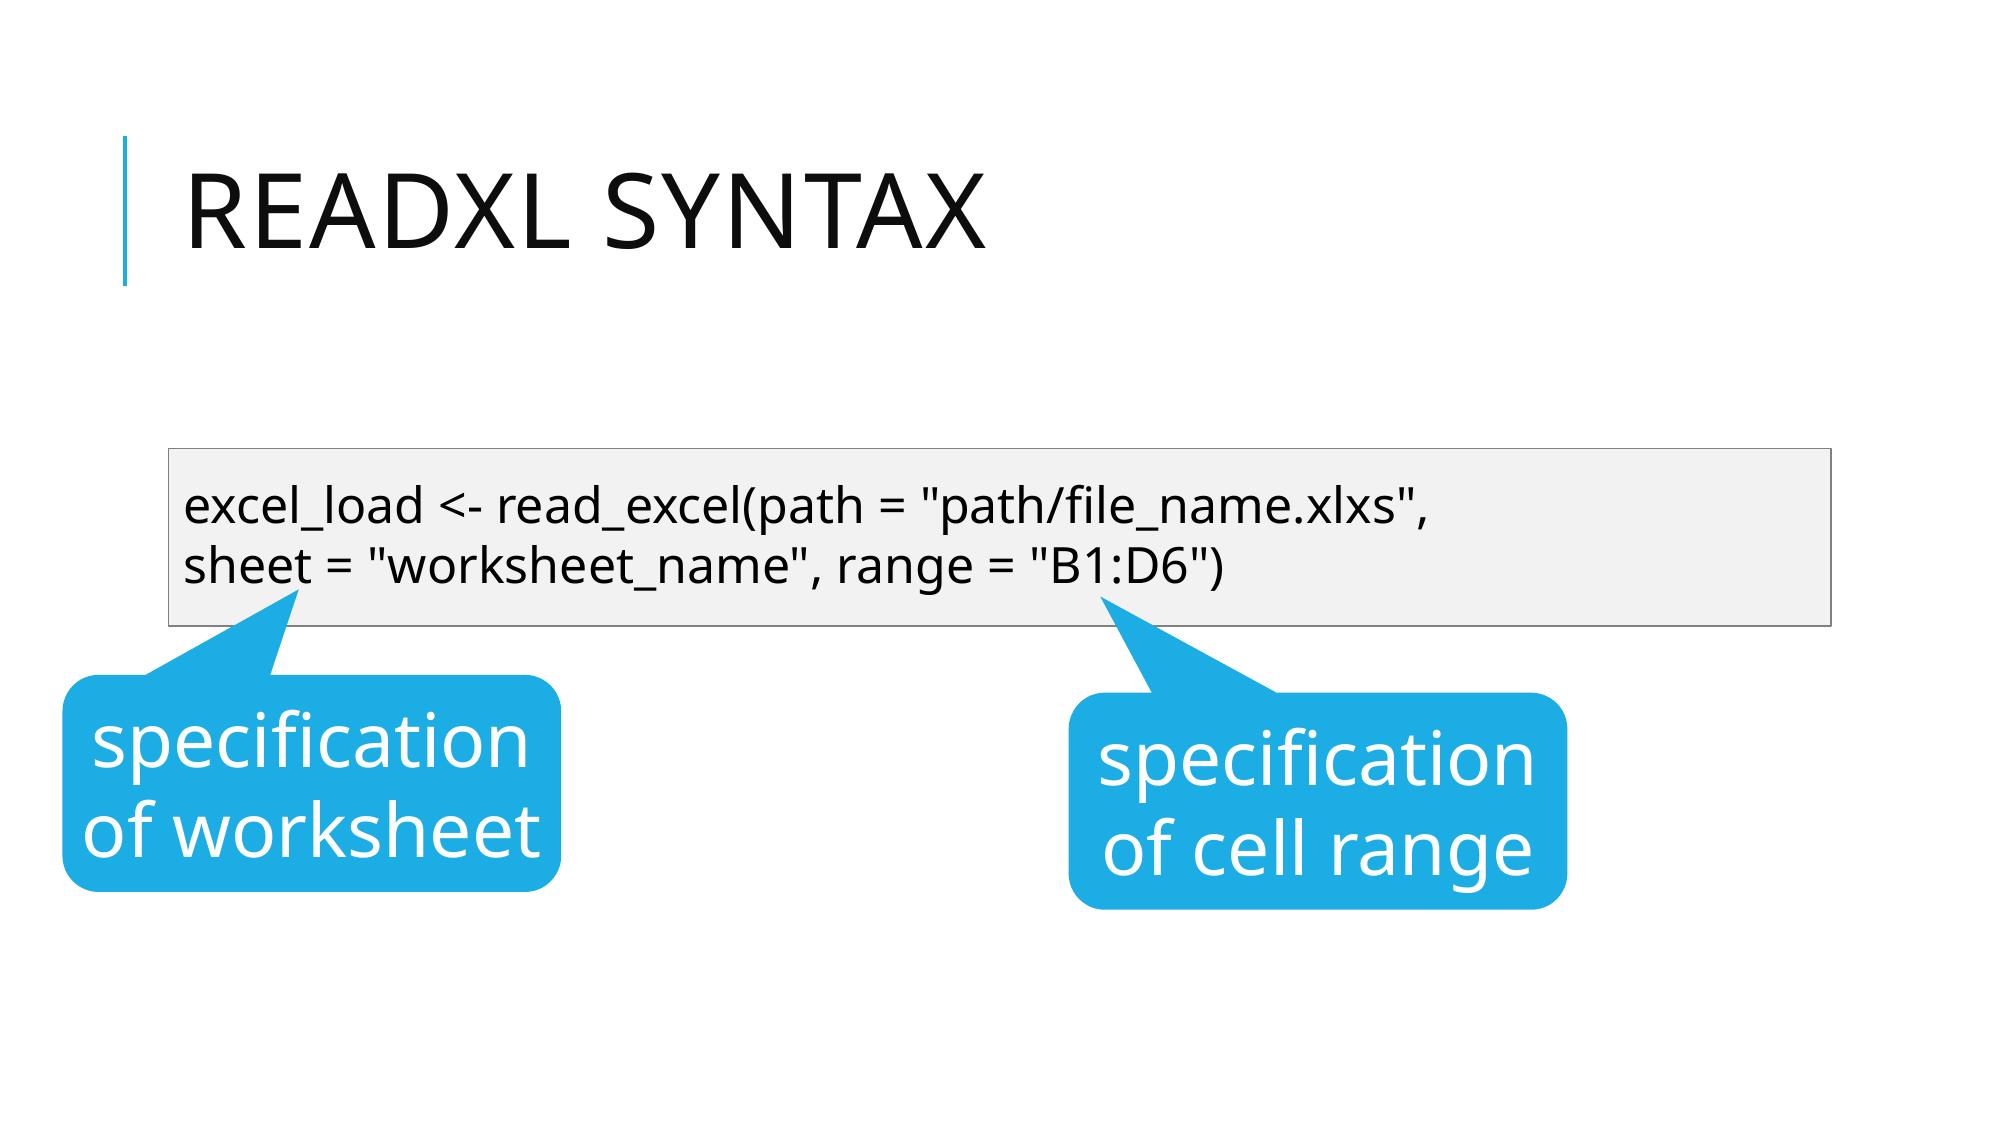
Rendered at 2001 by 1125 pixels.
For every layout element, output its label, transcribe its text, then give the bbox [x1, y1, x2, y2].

text_box [1077, 899, 1559, 912]
text_box [288, 602, 1115, 628]
text_box [1115, 602, 1832, 628]
text_box [167, 447, 271, 628]
text_box excel_load <- read_excel(path = "path/file_name.xlxs", sheet = "worksheet_name", range = "B1:D6") [168, 406, 1889, 602]
title Readxl syntax [168, 96, 1763, 342]
text_box specification of worksheet [62, 685, 562, 881]
text_box [71, 588, 552, 685]
text_box [1077, 595, 1559, 703]
text_box specification of cell range [1068, 703, 1568, 899]
text_box [70, 881, 553, 894]
